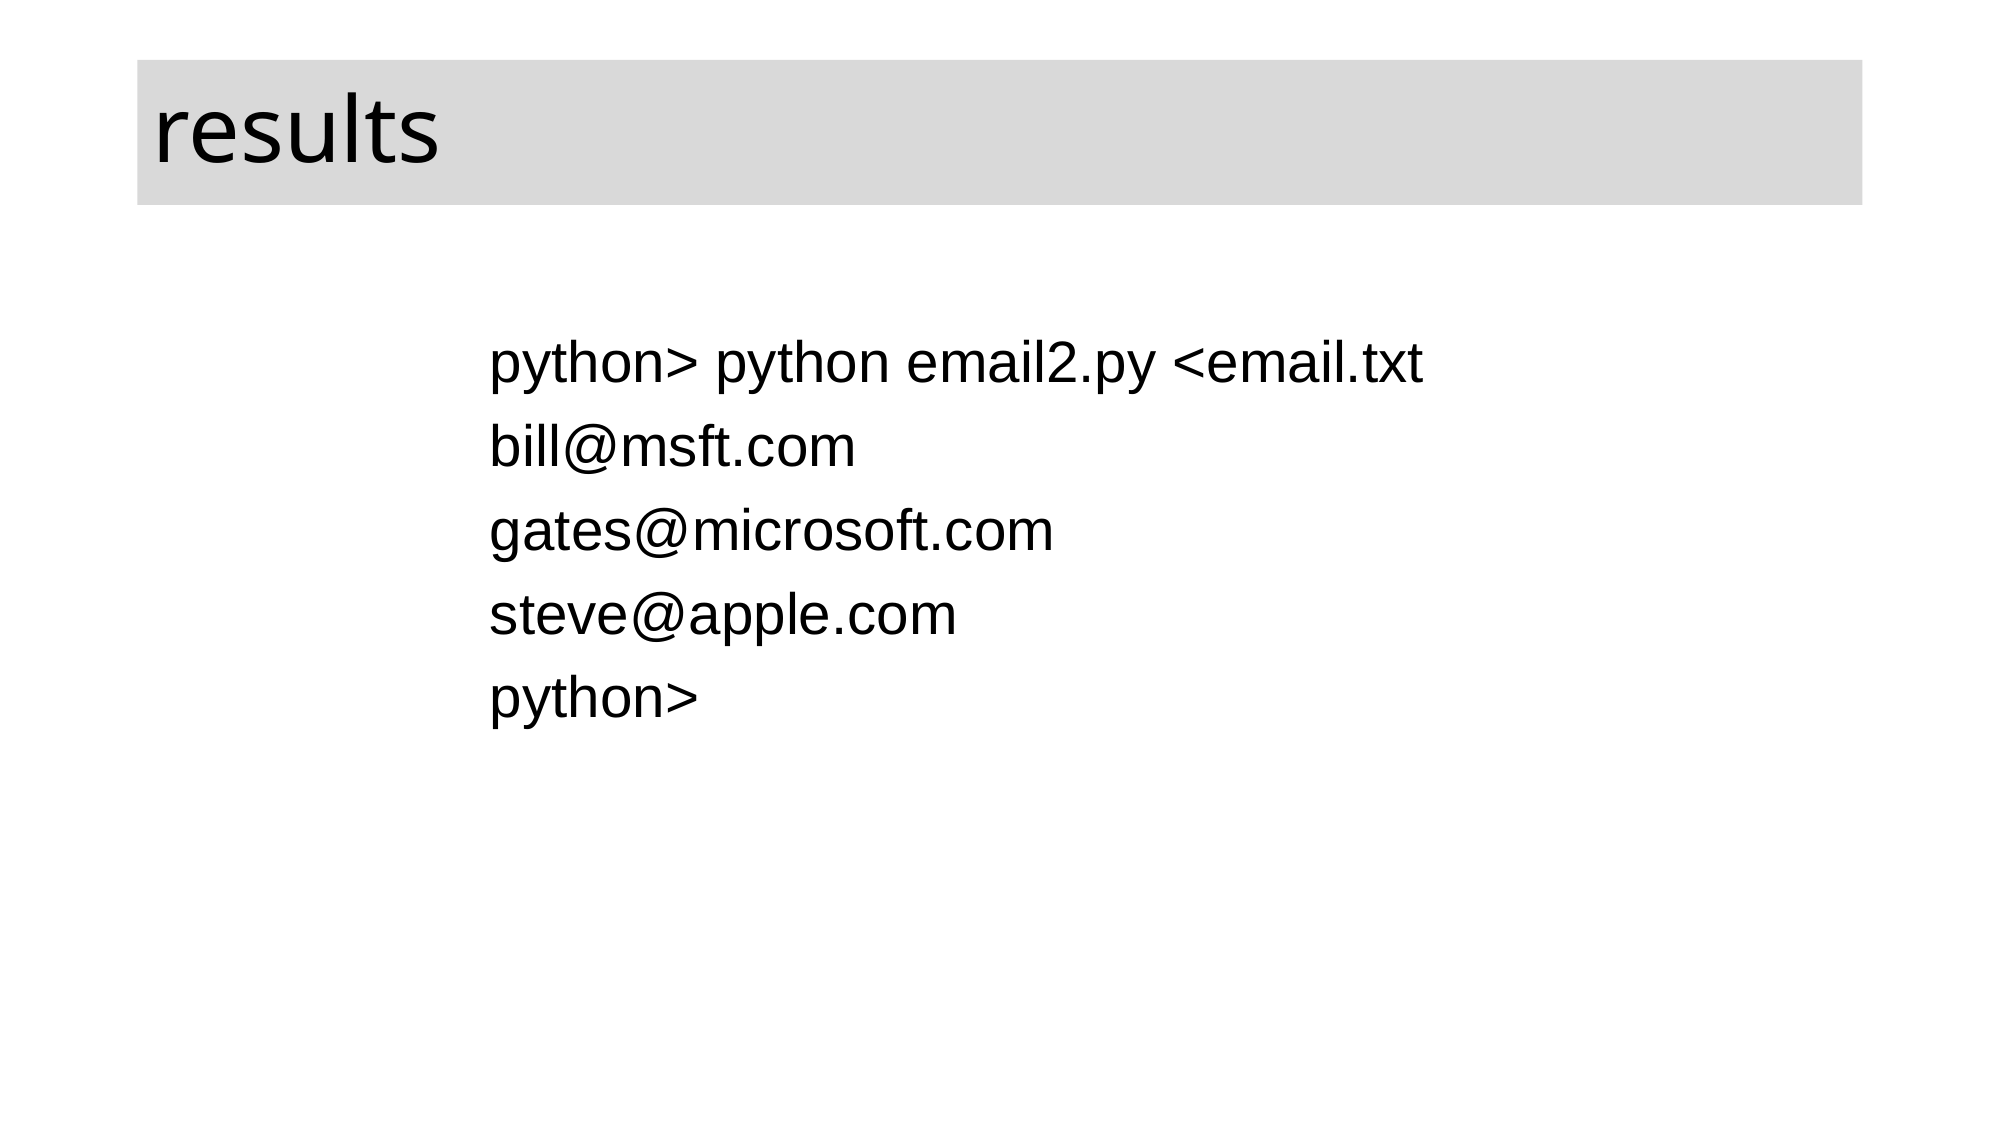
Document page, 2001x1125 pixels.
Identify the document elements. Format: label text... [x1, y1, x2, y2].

list python> python email2.py <email.txt bill@msft.com gates@microsoft.com steve@apple.com python> [474, 324, 1525, 863]
title results [137, 59, 1863, 205]
